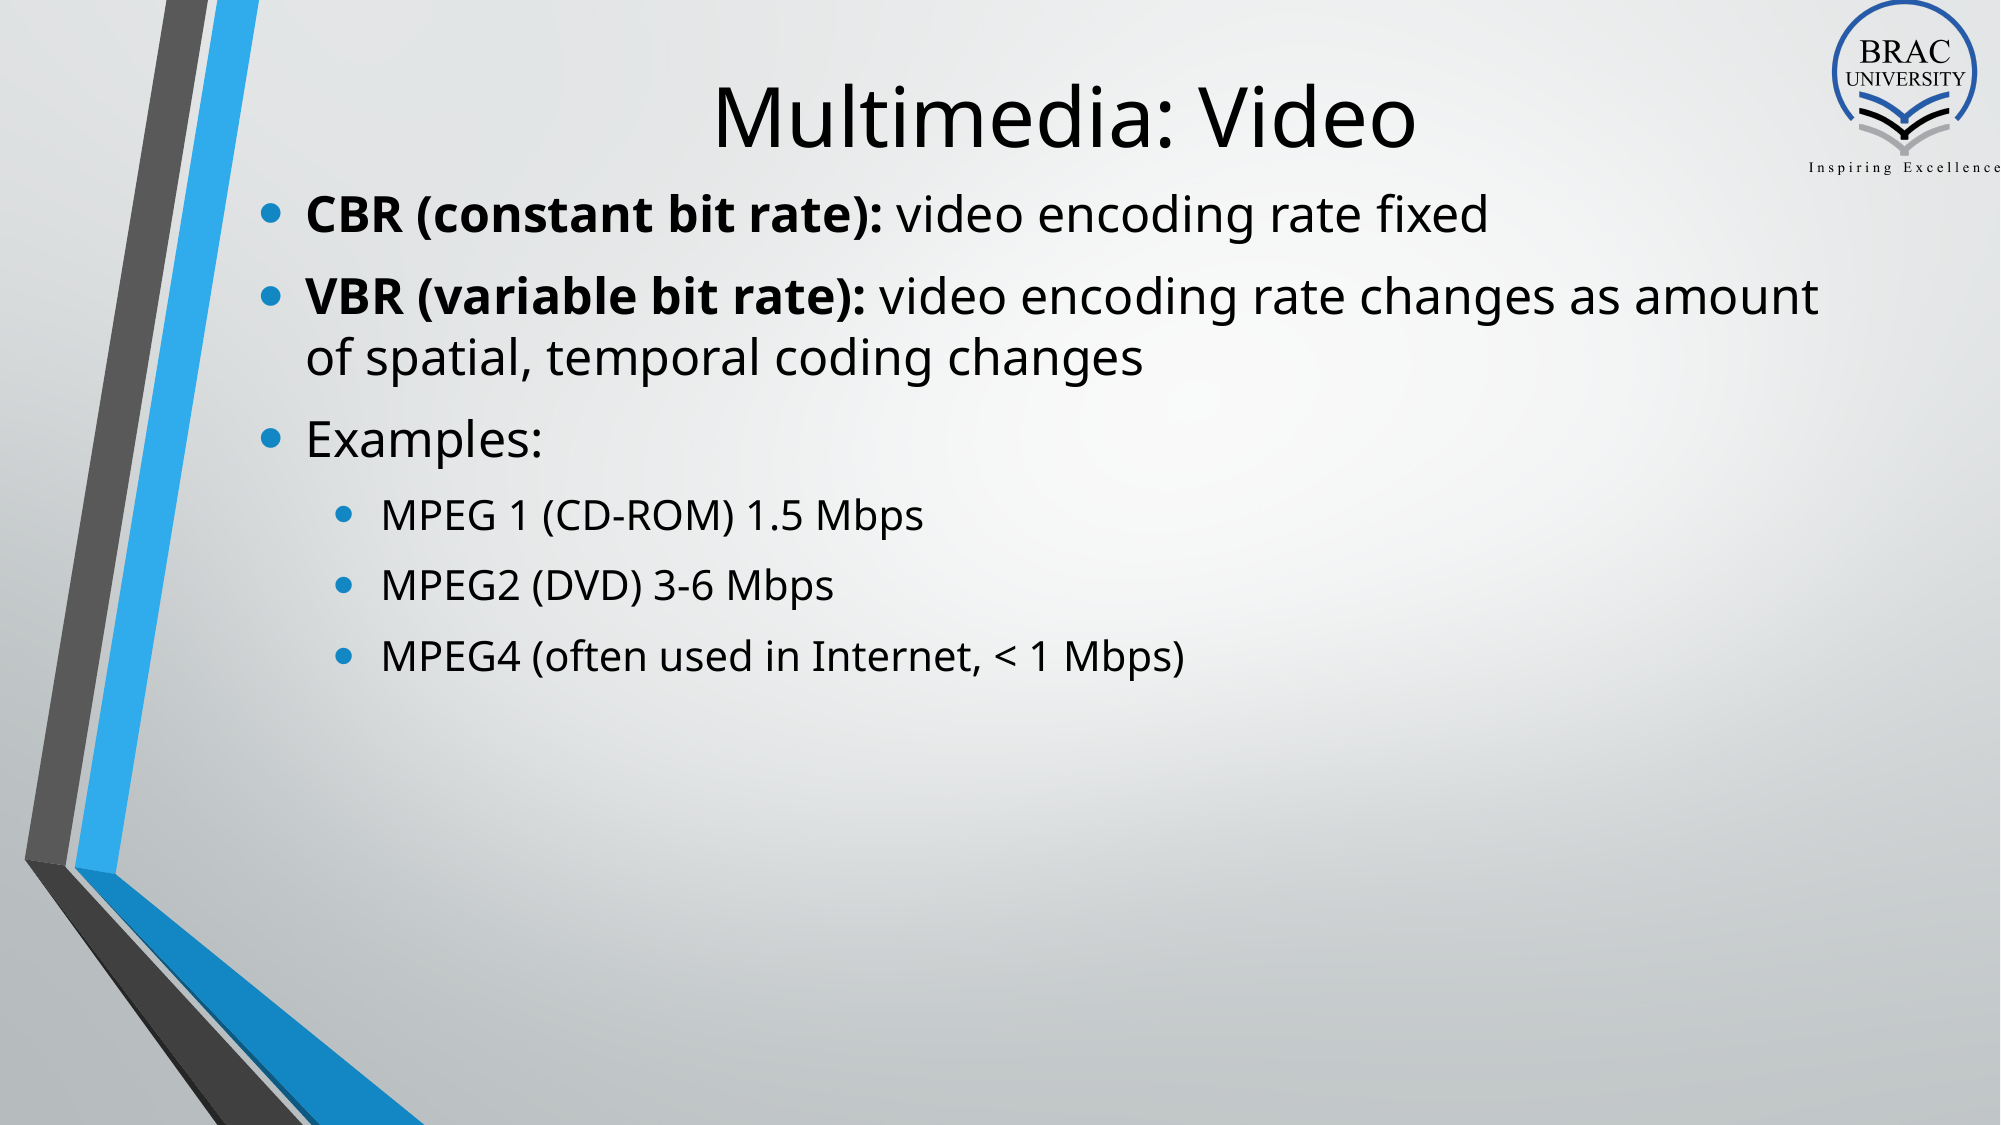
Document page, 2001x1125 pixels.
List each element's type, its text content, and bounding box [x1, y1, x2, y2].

list CBR (constant bit rate): video encoding rate fixed VBR (variable bit rate): video encoding rate changes as amount of spatial, temporal coding changes Examples: MPEG 1 (CD-ROM) 1.5 Mbps MPEG2 (DVD) 3-6 Mbps MPEG4 (often used in Internet, < 1 Mbps) [243, 174, 1887, 950]
title Multimedia: Video [243, 53, 1808, 174]
picture [1808, 0, 2000, 176]
